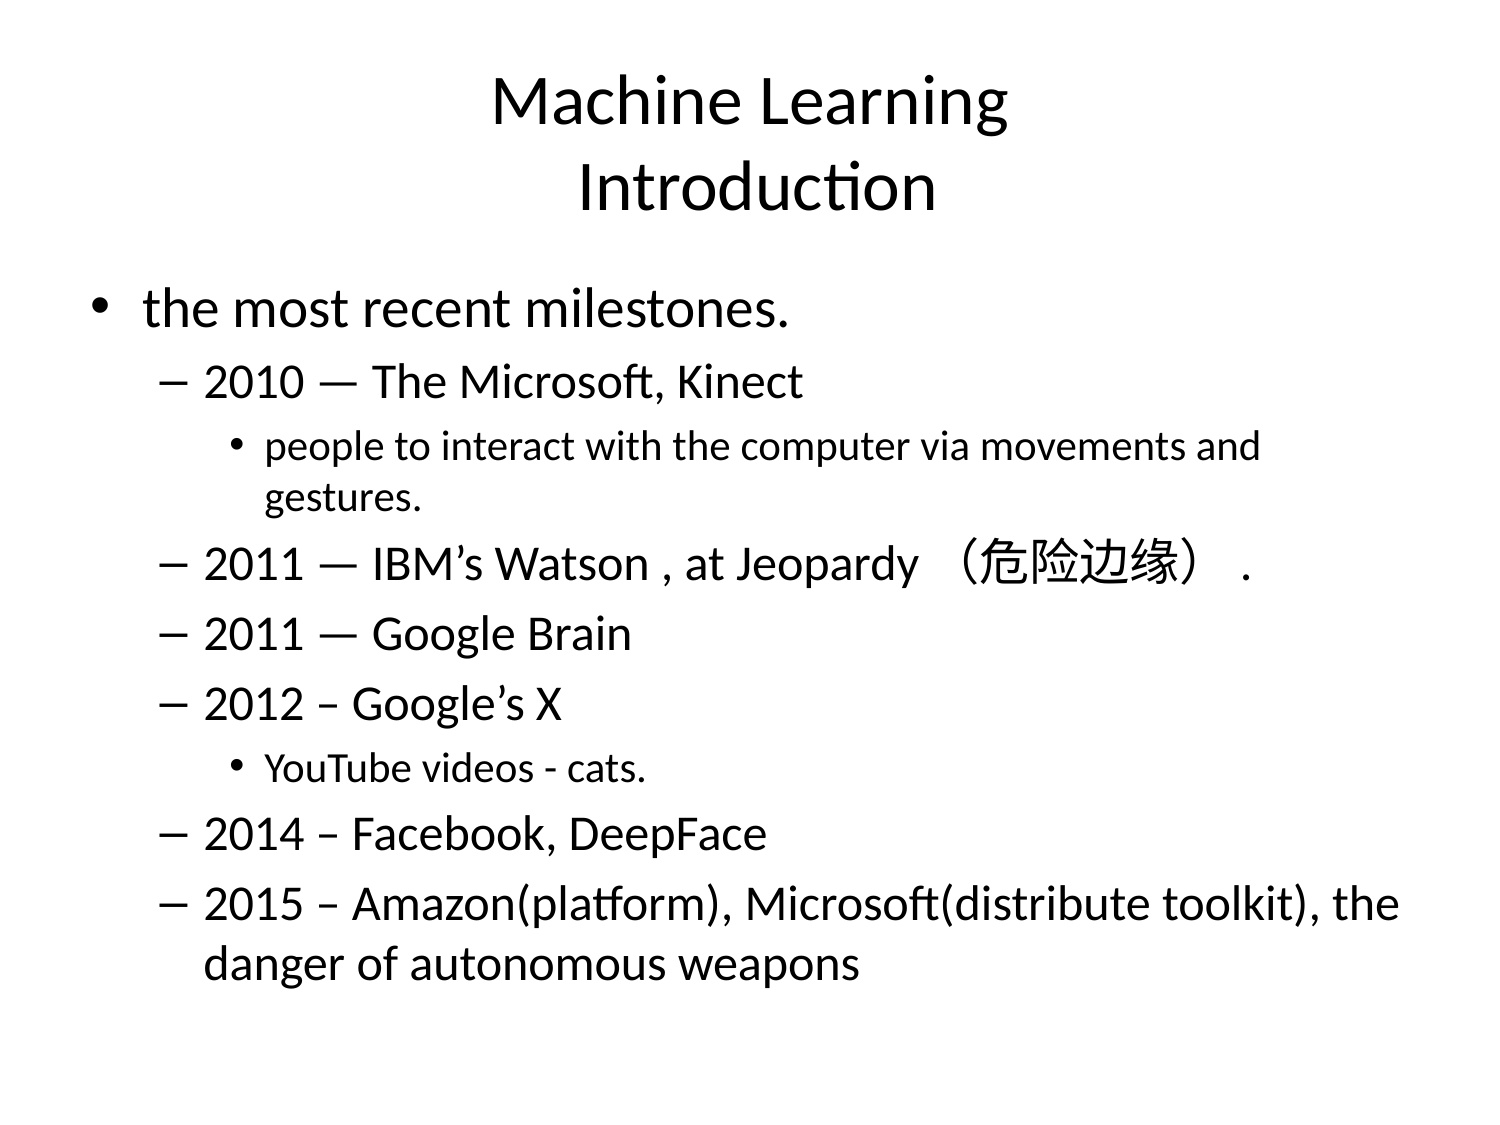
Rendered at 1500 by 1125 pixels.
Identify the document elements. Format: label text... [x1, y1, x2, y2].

list the most recent milestones. 2010 — The Microsoft, Kinect people to interact with the computer via movements and gestures. 2011 — IBM’s Watson , at Jeopardy（危险边缘）. 2011 — Google Brain 2012 – Google’s X YouTube videos - cats. 2014 – Facebook, DeepFace 2015 – Amazon(platform), Microsoft(distribute toolkit), the danger of autonomous weapons [75, 262, 1425, 1005]
title Machine Learning Introduction [75, 45, 1425, 233]
